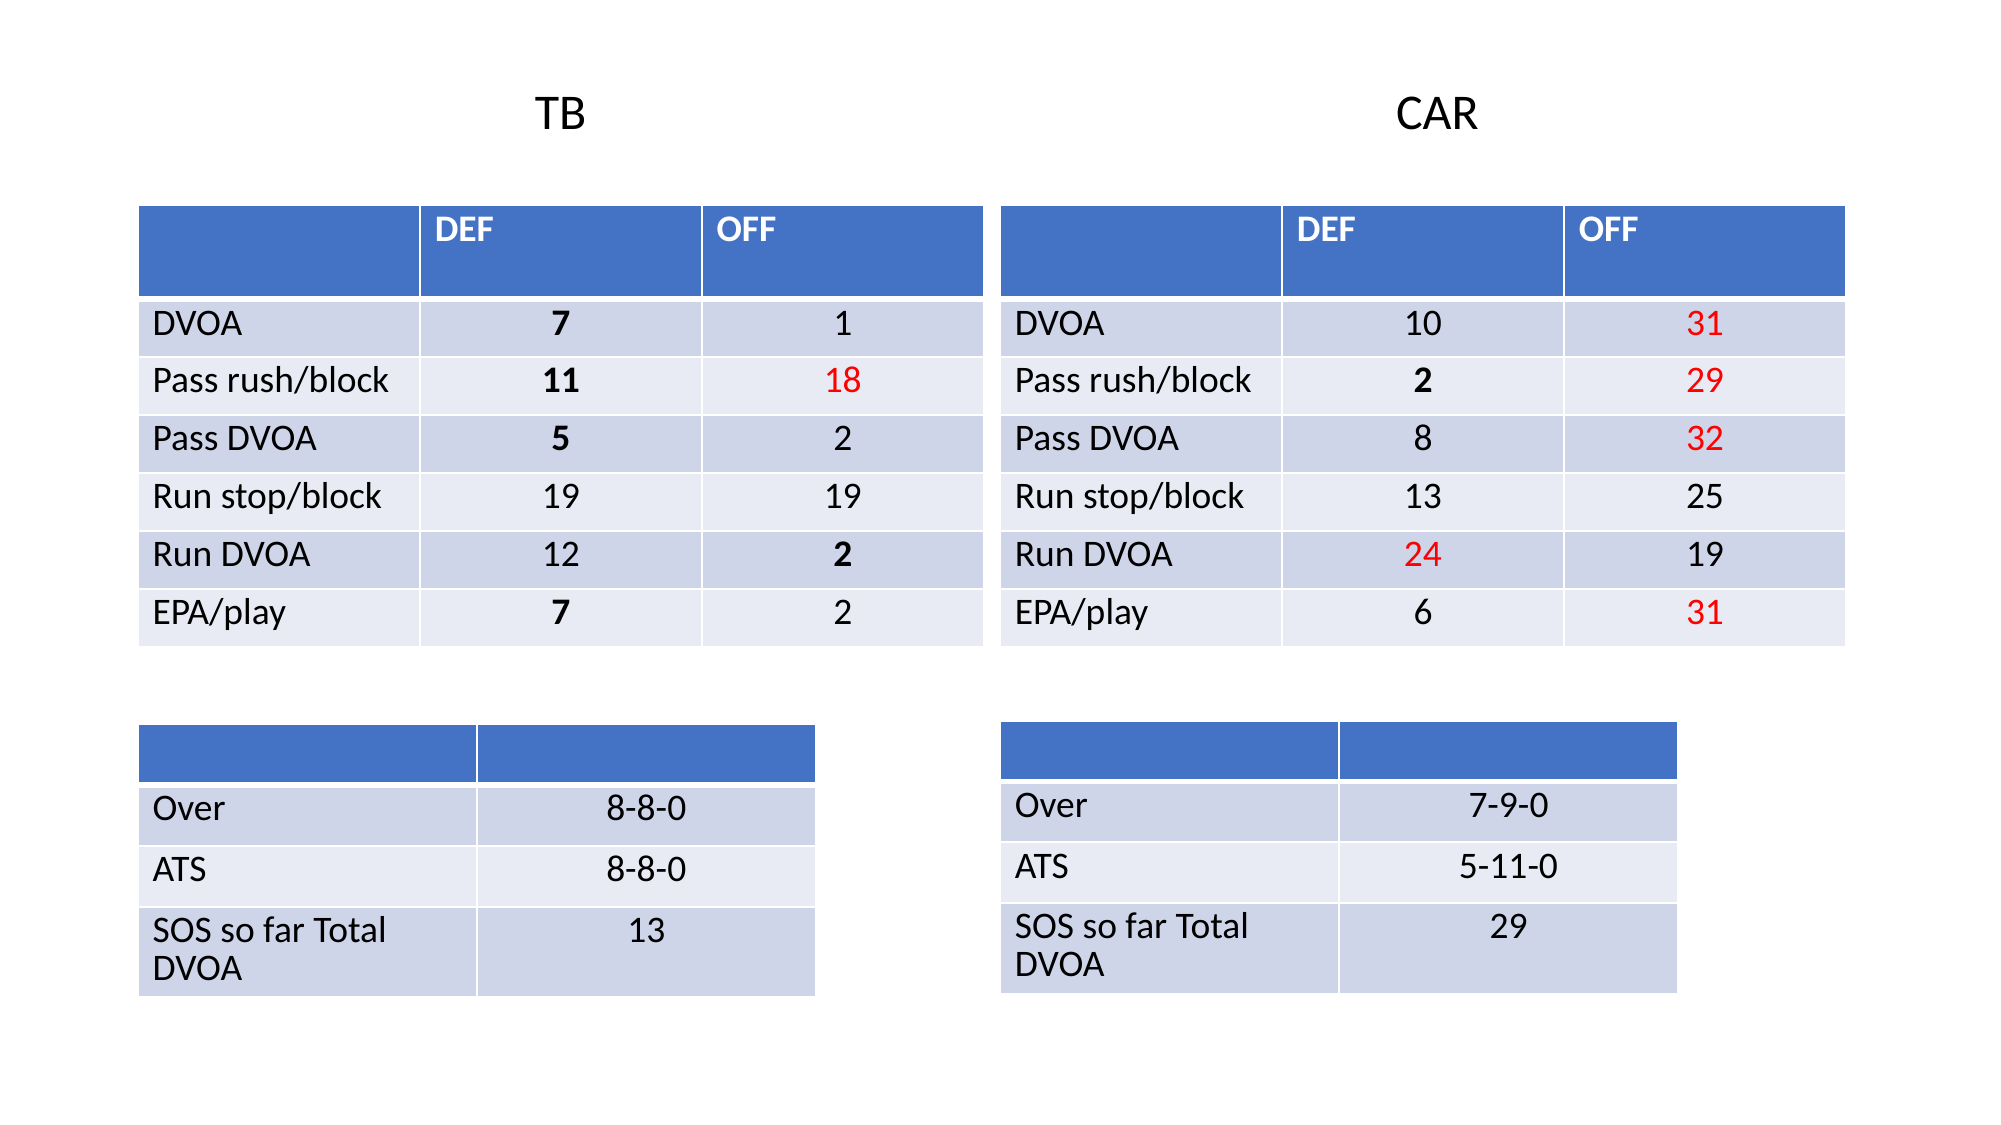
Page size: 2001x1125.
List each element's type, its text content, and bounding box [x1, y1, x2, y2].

table_cell Run stop/block [1001, 474, 1281, 530]
table_cell EPA/play [139, 590, 419, 646]
table_cell SOS so far Total DVOA [139, 908, 476, 996]
table_cell 8 [1283, 416, 1563, 472]
table_cell 2 [703, 590, 983, 646]
list TB [137, 12, 984, 148]
table_cell EPA/play [1001, 590, 1281, 646]
table_cell 7 [421, 302, 701, 356]
table_cell ATS [1001, 843, 1338, 902]
table_cell 5-11-0 [1340, 843, 1677, 902]
table_cell Run DVOA [1001, 532, 1281, 588]
table_cell Pass DVOA [139, 416, 419, 472]
table_header [478, 725, 815, 782]
table_cell 8-8-0 [478, 788, 815, 845]
table_cell 2 [1283, 358, 1563, 414]
table_cell DVOA [139, 302, 419, 356]
table_cell 11 [421, 358, 701, 414]
table_cell 13 [478, 908, 815, 996]
table_cell DVOA [1001, 302, 1281, 356]
table_cell 29 [1340, 904, 1677, 993]
table_cell 8-8-0 [478, 847, 815, 906]
table_cell 5 [421, 416, 701, 472]
table_cell 10 [1283, 302, 1563, 356]
table_cell Run stop/block [139, 474, 419, 530]
table_cell Pass rush/block [139, 358, 419, 414]
table_header [139, 725, 476, 782]
table_cell Over [139, 788, 476, 845]
table_cell 7 [421, 590, 701, 646]
table_cell 32 [1565, 416, 1845, 472]
table_cell 2 [703, 416, 983, 472]
table_cell 19 [1565, 532, 1845, 588]
table_cell 18 [703, 358, 983, 414]
table_cell 12 [421, 532, 701, 588]
table_cell 19 [703, 474, 983, 530]
table_cell 25 [1565, 474, 1845, 530]
table_cell 24 [1283, 532, 1563, 588]
table_cell 7-9-0 [1340, 784, 1677, 841]
table_header DEF [421, 206, 701, 296]
table_cell Run DVOA [139, 532, 419, 588]
table_cell ATS [139, 847, 476, 906]
table_header DEF [1283, 206, 1563, 296]
table_cell 31 [1565, 590, 1845, 646]
table_cell 1 [703, 302, 983, 356]
table_cell Pass rush/block [1001, 358, 1281, 414]
list CAR [1012, 12, 1863, 148]
table_cell SOS so far Total DVOA [1001, 904, 1338, 993]
table_cell 6 [1283, 590, 1563, 646]
table_header OFF [703, 206, 983, 296]
table_cell Over [1001, 784, 1338, 841]
table_header OFF [1565, 206, 1845, 296]
table_cell Pass DVOA [1001, 416, 1281, 472]
table_cell 2 [703, 532, 983, 588]
table_header [1001, 722, 1338, 779]
table_header [1001, 206, 1281, 296]
table_header [1340, 722, 1677, 779]
table_cell 13 [1283, 474, 1563, 530]
table_cell 29 [1565, 358, 1845, 414]
table_header [139, 206, 419, 296]
table_cell 31 [1565, 302, 1845, 356]
table_cell 19 [421, 474, 701, 530]
